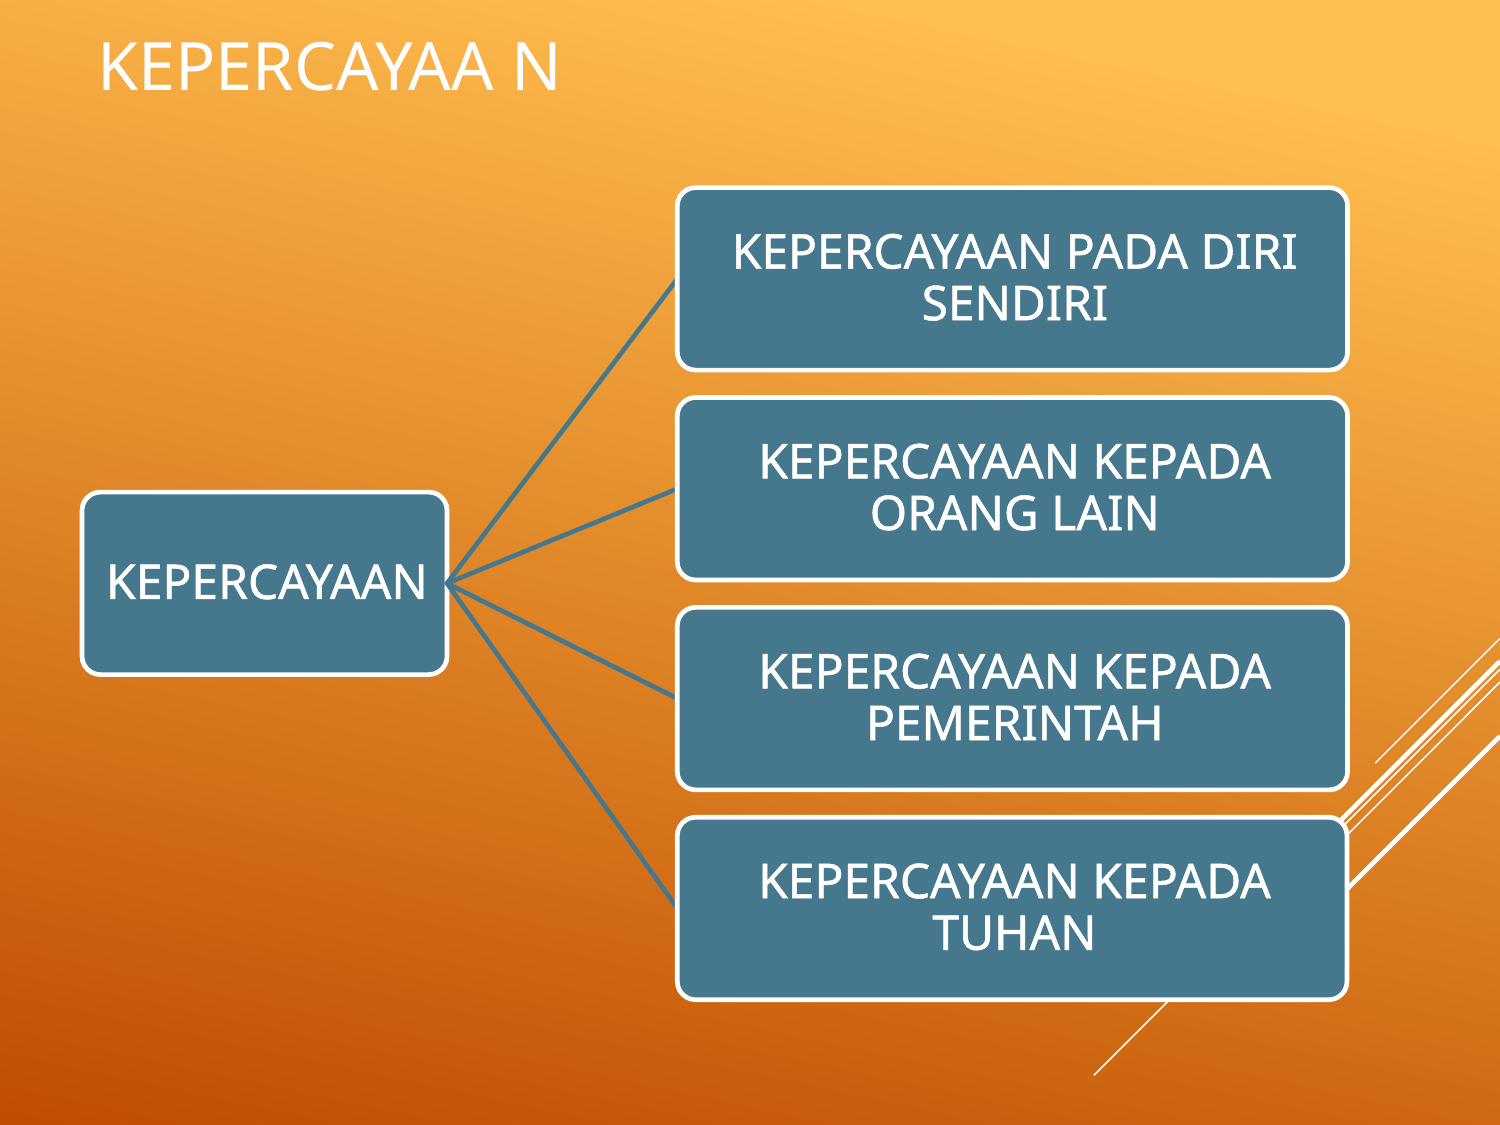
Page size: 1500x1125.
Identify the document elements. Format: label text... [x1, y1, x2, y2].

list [81, 187, 1433, 1001]
title KEPERCAYAA N [82, 0, 1432, 128]
